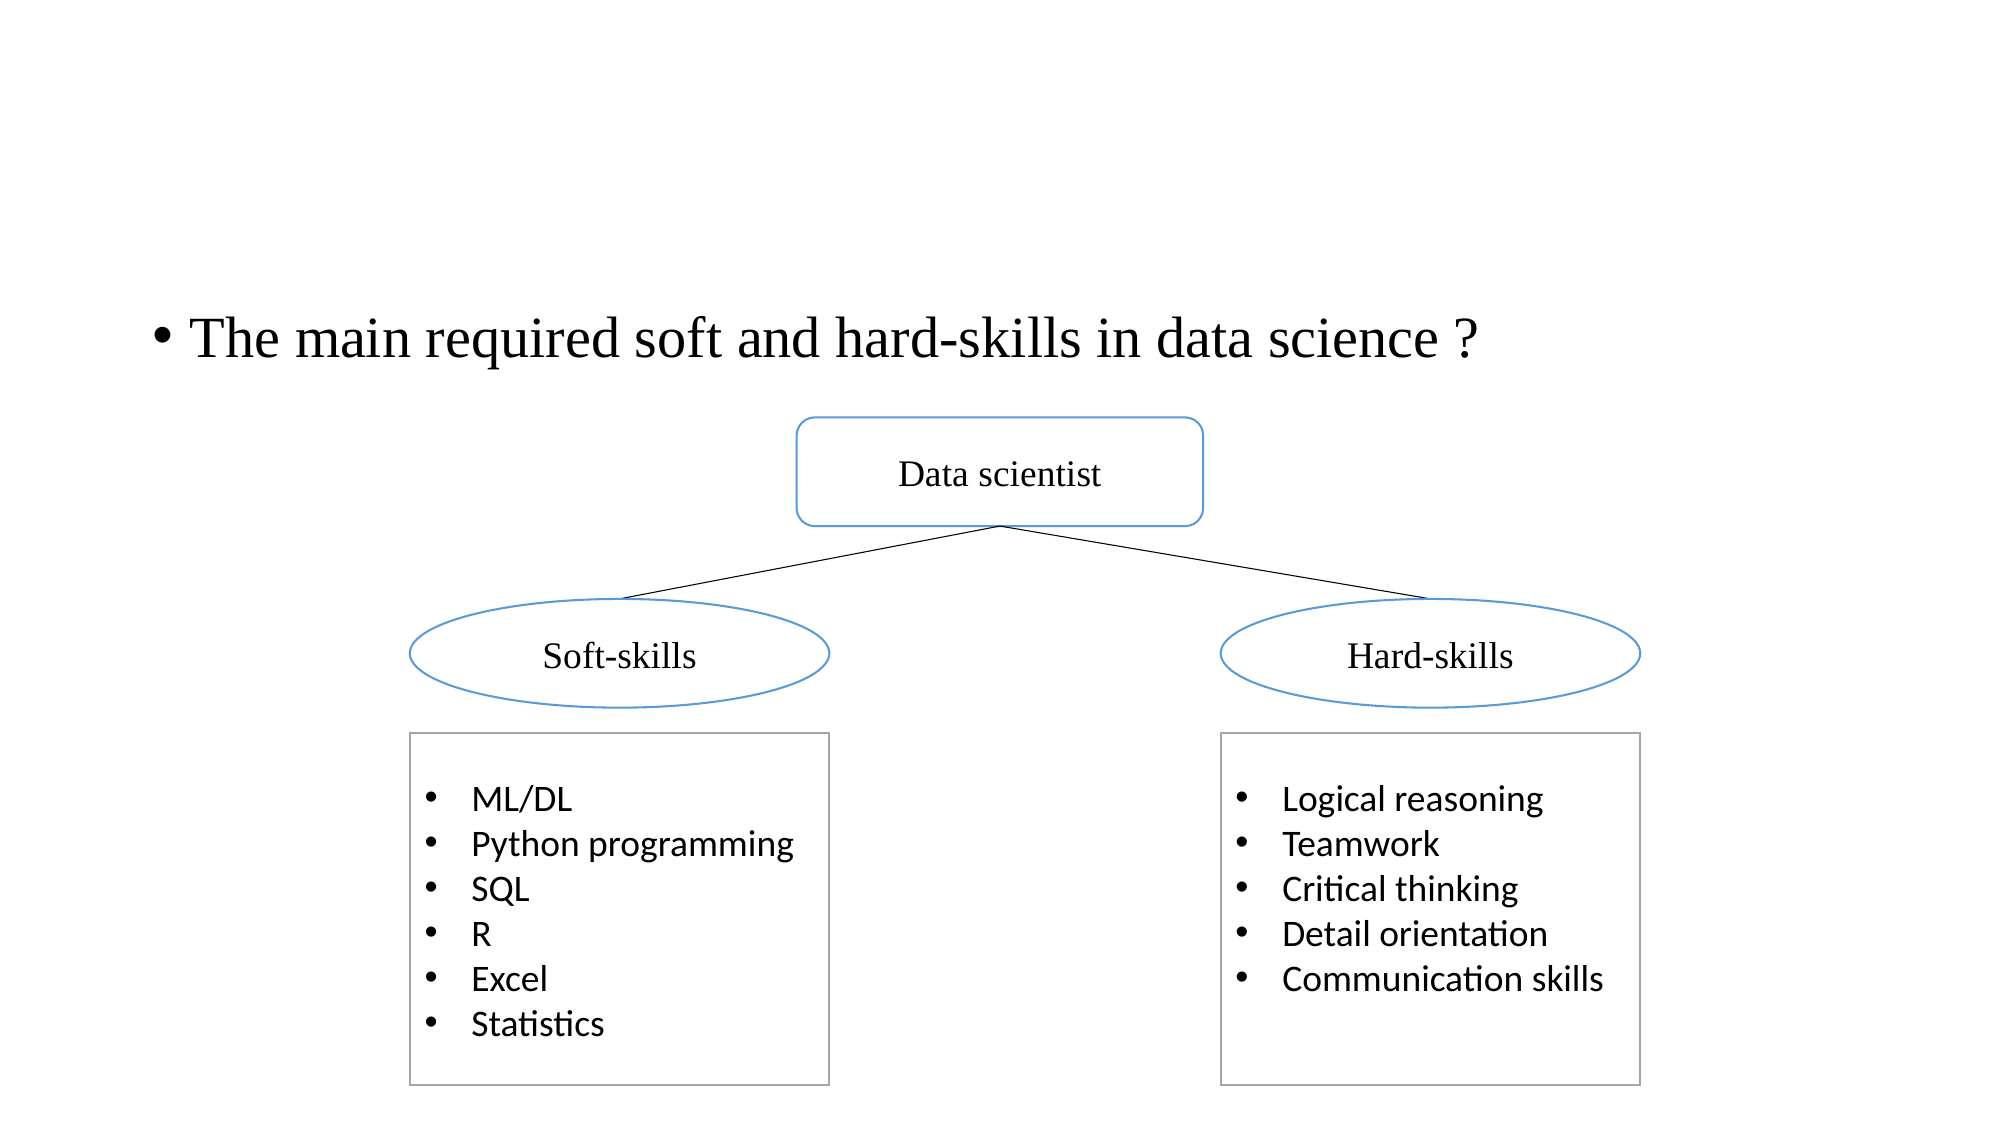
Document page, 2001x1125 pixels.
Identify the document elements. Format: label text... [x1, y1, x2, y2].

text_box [619, 526, 1000, 599]
text_box Hard-skills [1219, 597, 1642, 709]
text_box ML/DL Python programming SQL R Excel Statistics [409, 732, 830, 1086]
text_box Logical reasoning Teamwork Critical thinking Detail orientation Communication skills [1220, 732, 1641, 1086]
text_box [1000, 526, 1431, 599]
list The main required soft and hard-skills in data science ? [137, 299, 1863, 1014]
text_box Data scientist [795, 416, 1205, 526]
text_box Soft-skills [408, 597, 831, 709]
